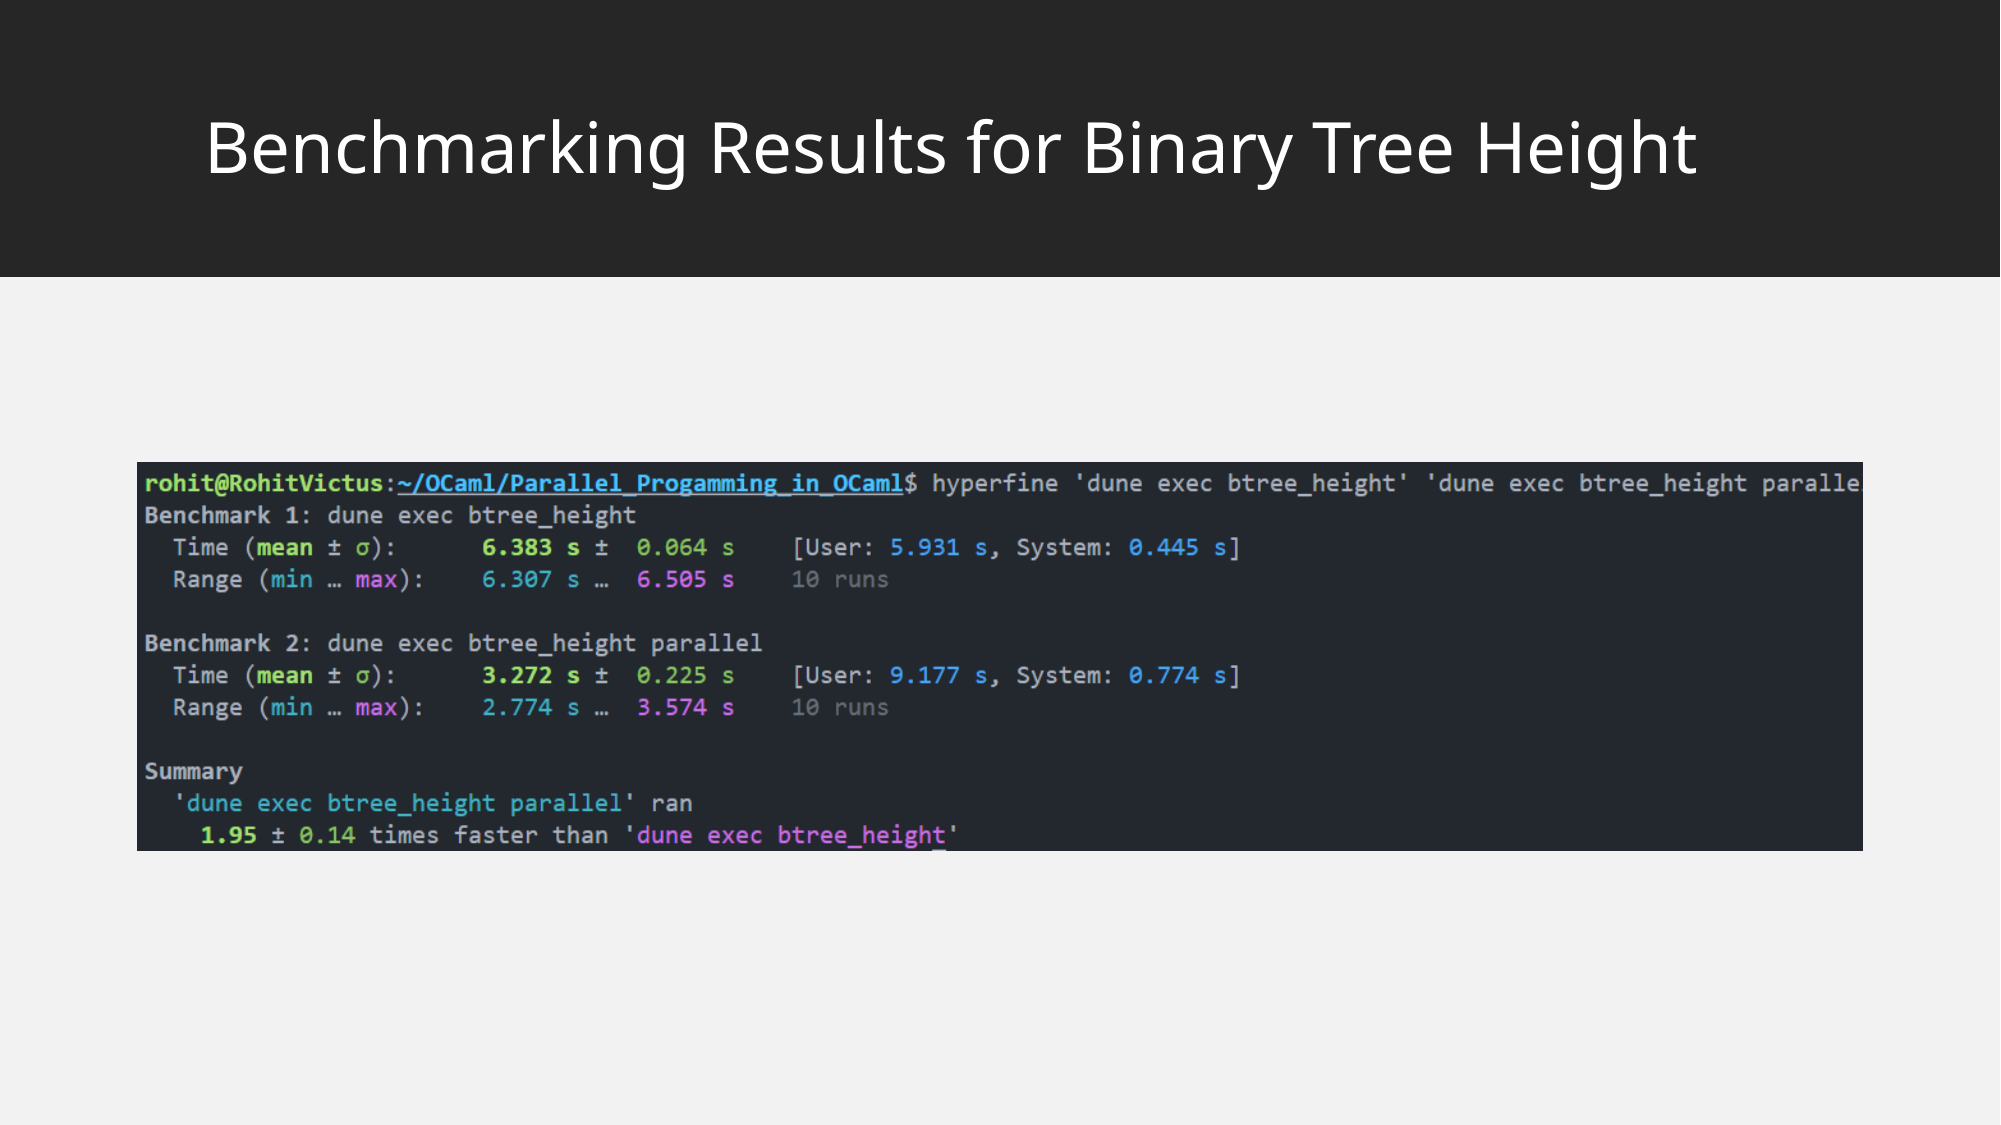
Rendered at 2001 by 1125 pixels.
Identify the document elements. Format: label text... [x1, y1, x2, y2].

text_box [0, 275, 2000, 1125]
text_box [0, 0, 2000, 275]
title Benchmarking Results for Binary Tree Height [189, 104, 1812, 253]
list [136, 461, 1863, 852]
